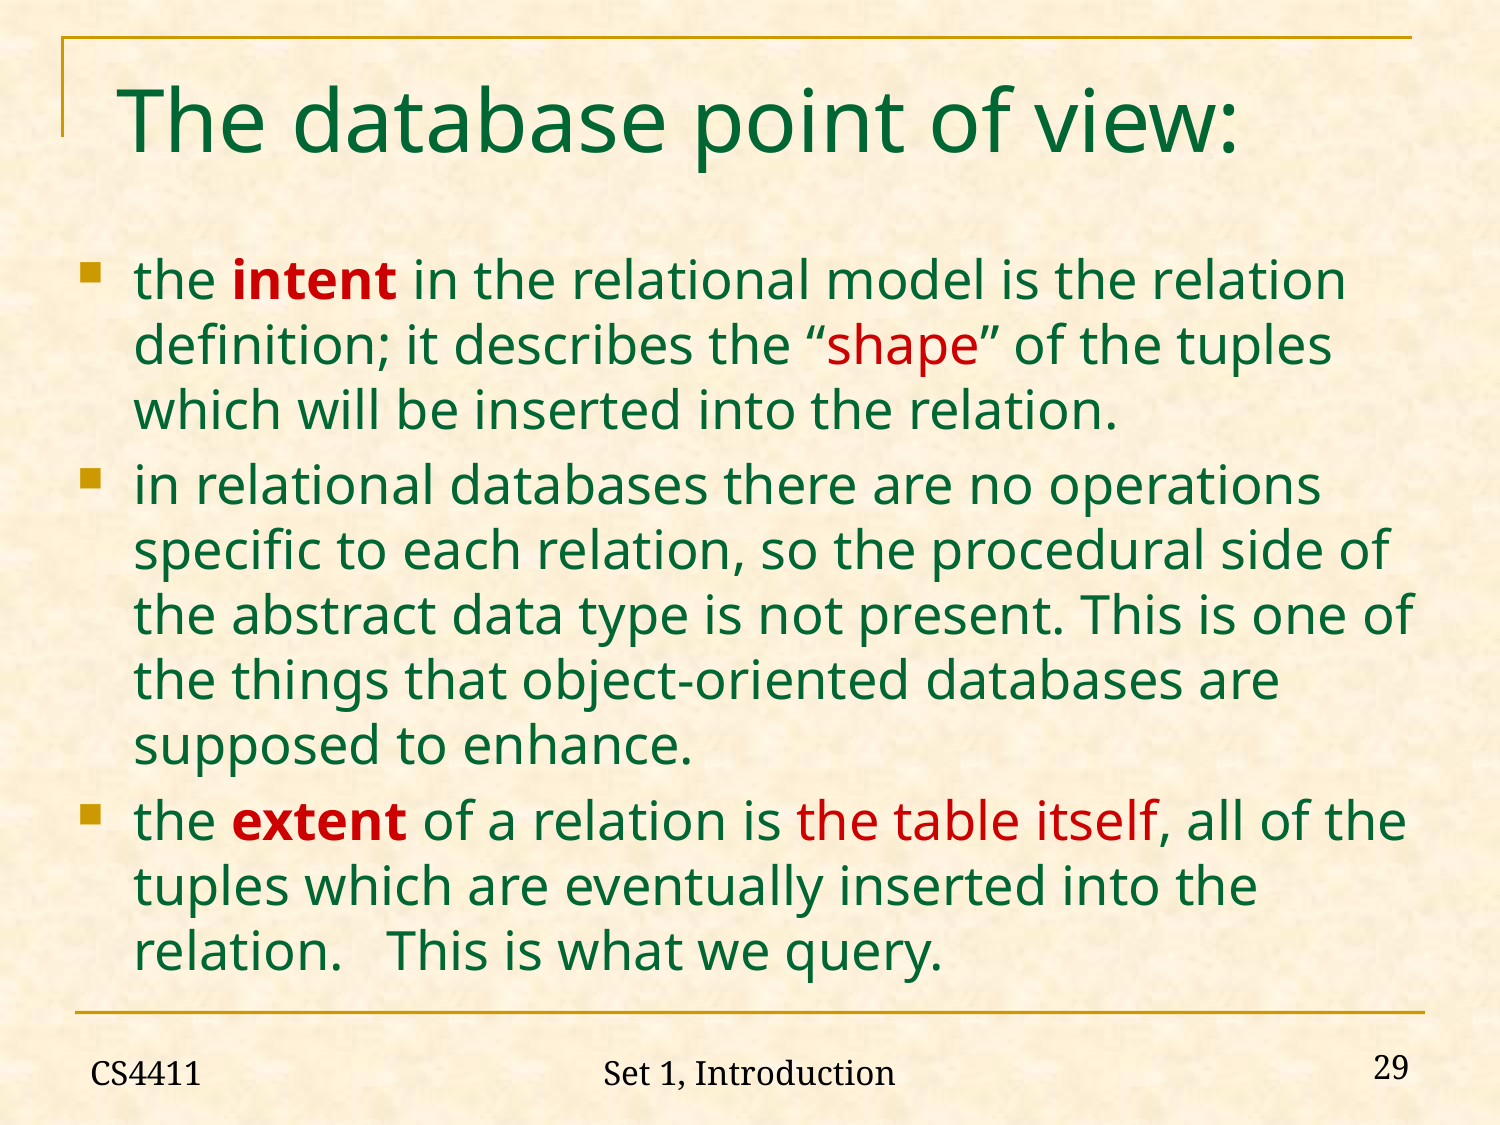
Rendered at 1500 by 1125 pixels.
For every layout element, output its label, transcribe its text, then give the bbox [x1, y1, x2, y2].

picture [0, 0, 1500, 1125]
footer Set 1, Introduction [512, 1024, 988, 1101]
list the intent in the relational model is the relation definition; it describes the “shape” of the tuples which will be inserted into the relation. in relational databases there are no operations specific to each relation, so the procedural side of the abstract data type is not present. This is one of the things that object-oriented databases are supposed to enhance. the extent of a relation is the table itself, all of the tuples which are eventually inserted into the relation. This is what we query. [62, 237, 1463, 976]
title The database point of view: [101, 57, 1487, 136]
slide_number CS4411 [74, 1023, 426, 1100]
slide_number 29 [1074, 1023, 1426, 1100]
